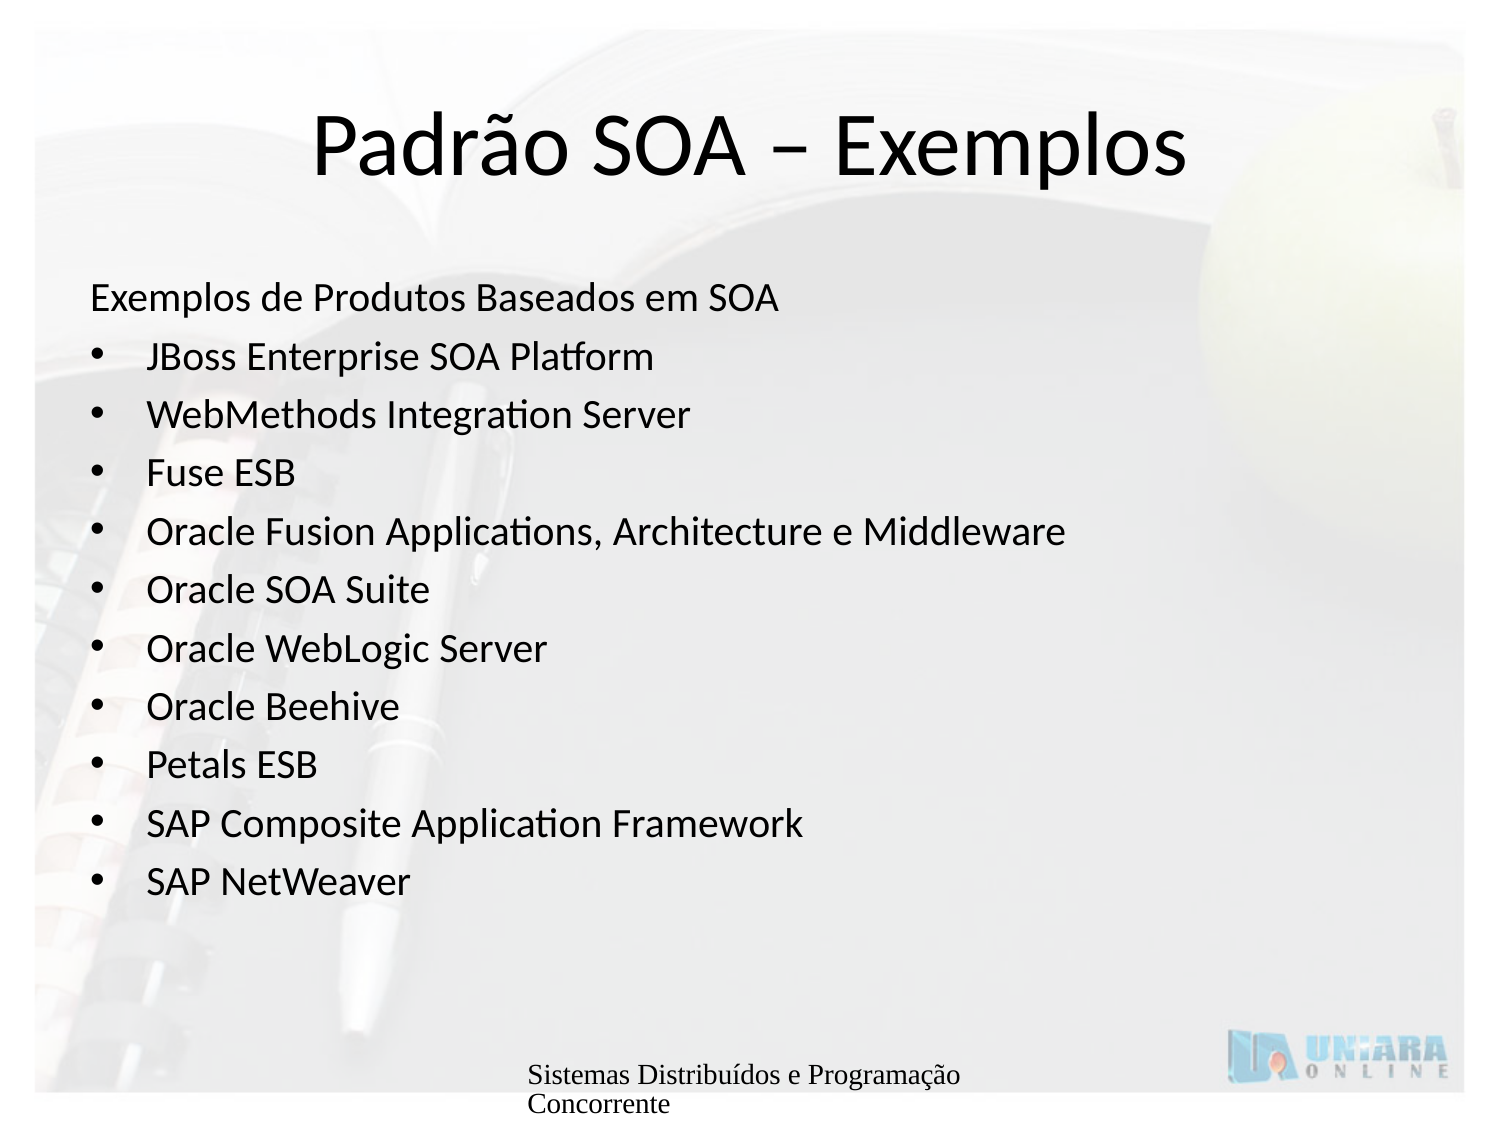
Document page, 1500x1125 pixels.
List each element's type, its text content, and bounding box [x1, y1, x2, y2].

list Exemplos de Produtos Baseados em SOA JBoss Enterprise SOA Platform WebMethods Integration Server Fuse ESB Oracle Fusion Applications, Architecture e Middleware Oracle SOA Suite Oracle WebLogic Server Oracle Beehive Petals ESB SAP Composite Application Framework SAP NetWeaver [75, 262, 1425, 1080]
title Padrão SOA – Exemplos [75, 45, 1425, 233]
footer Sistemas Distribuídos e Programação Concorrente [512, 1042, 988, 1103]
